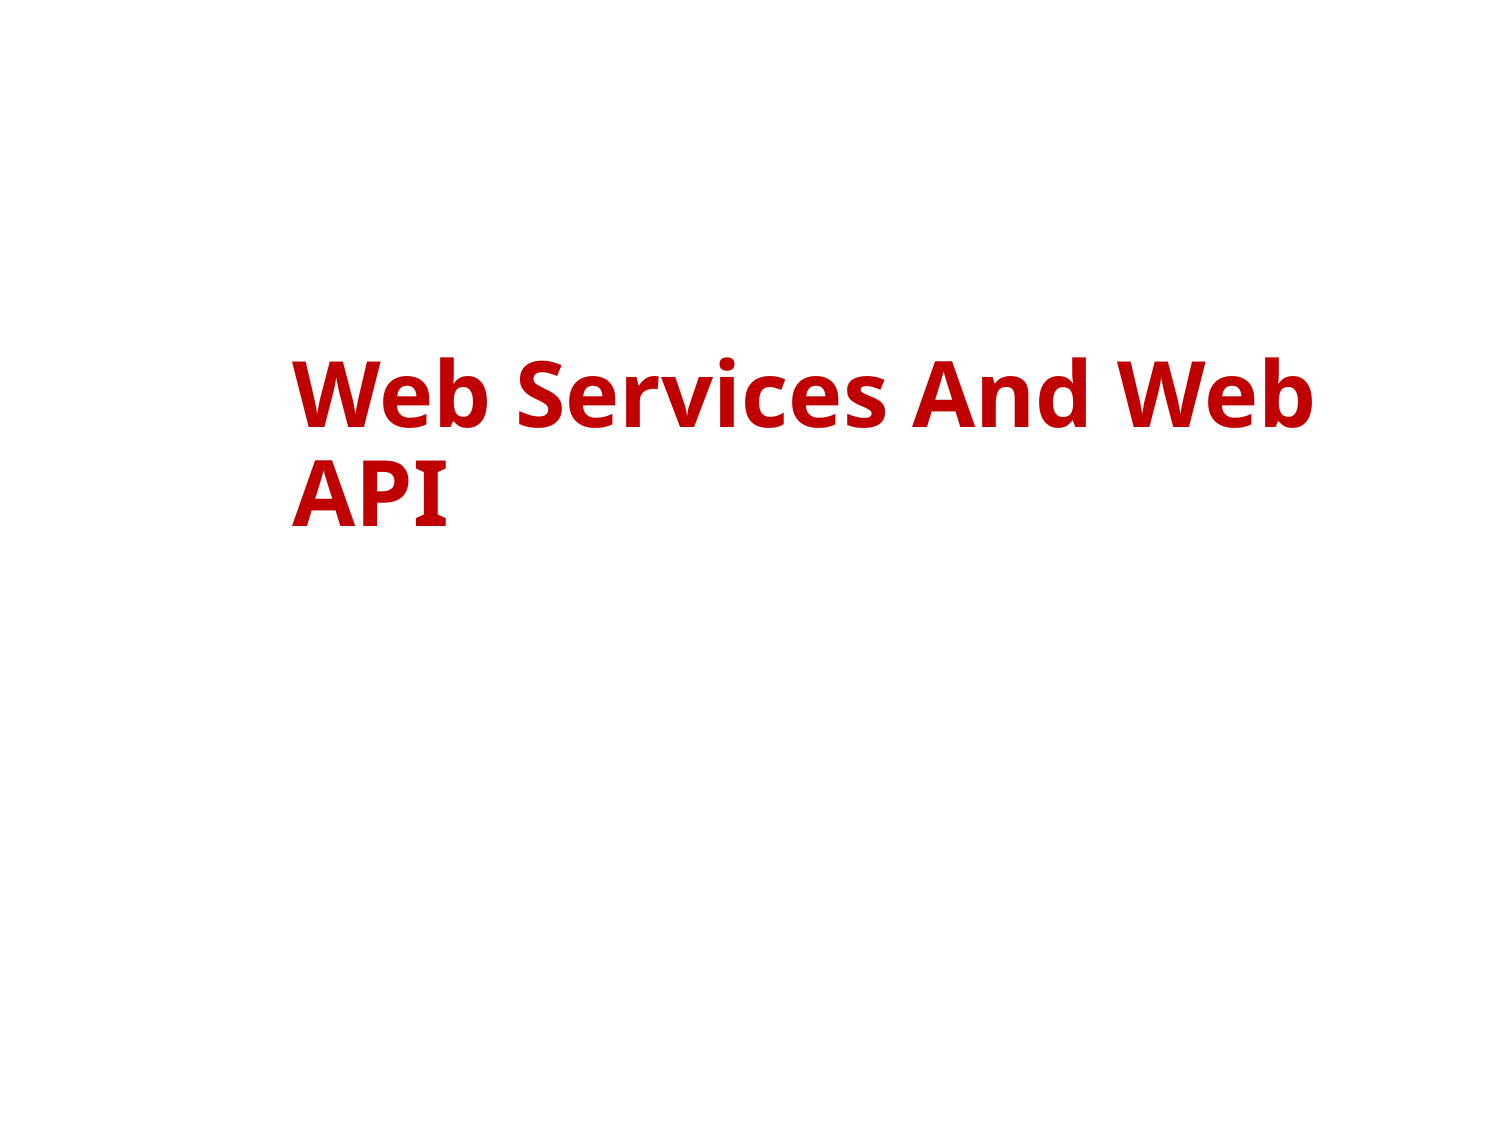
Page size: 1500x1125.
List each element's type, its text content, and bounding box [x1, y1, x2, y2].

title Web Services And Web API [277, 397, 1359, 608]
